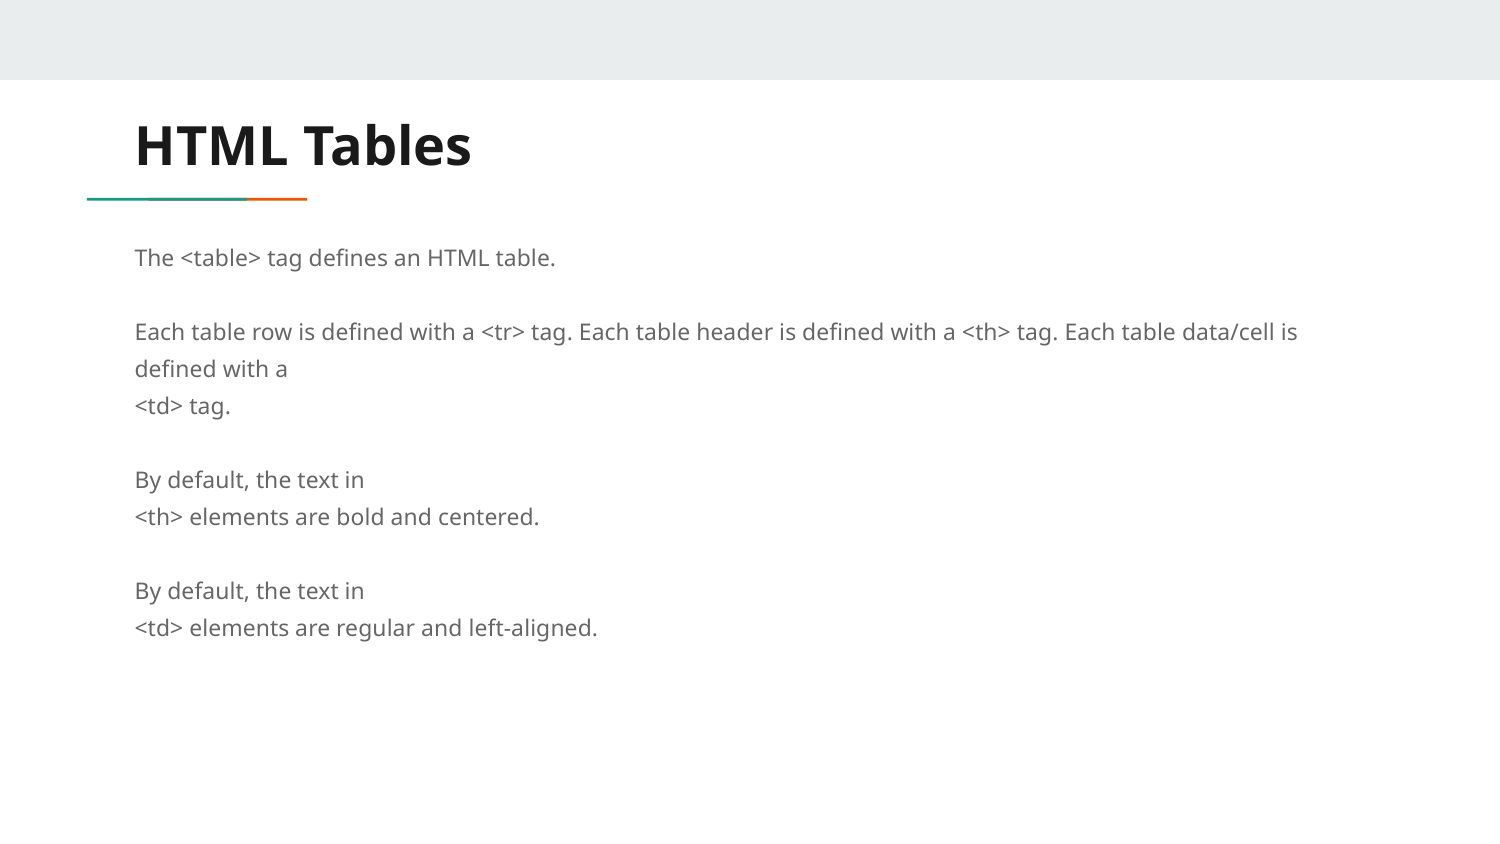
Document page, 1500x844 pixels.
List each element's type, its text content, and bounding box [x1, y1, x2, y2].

title HTML Tables [119, 95, 1381, 184]
list The <table> tag defines an HTML table. Each table row is defined with a <tr> tag. Each table header is defined with a <th> tag. Each table data/cell is defined with a <td> tag. By default, the text in <th> elements are bold and centered. By default, the text in <td> elements are regular and left-aligned. [119, 219, 1381, 751]
